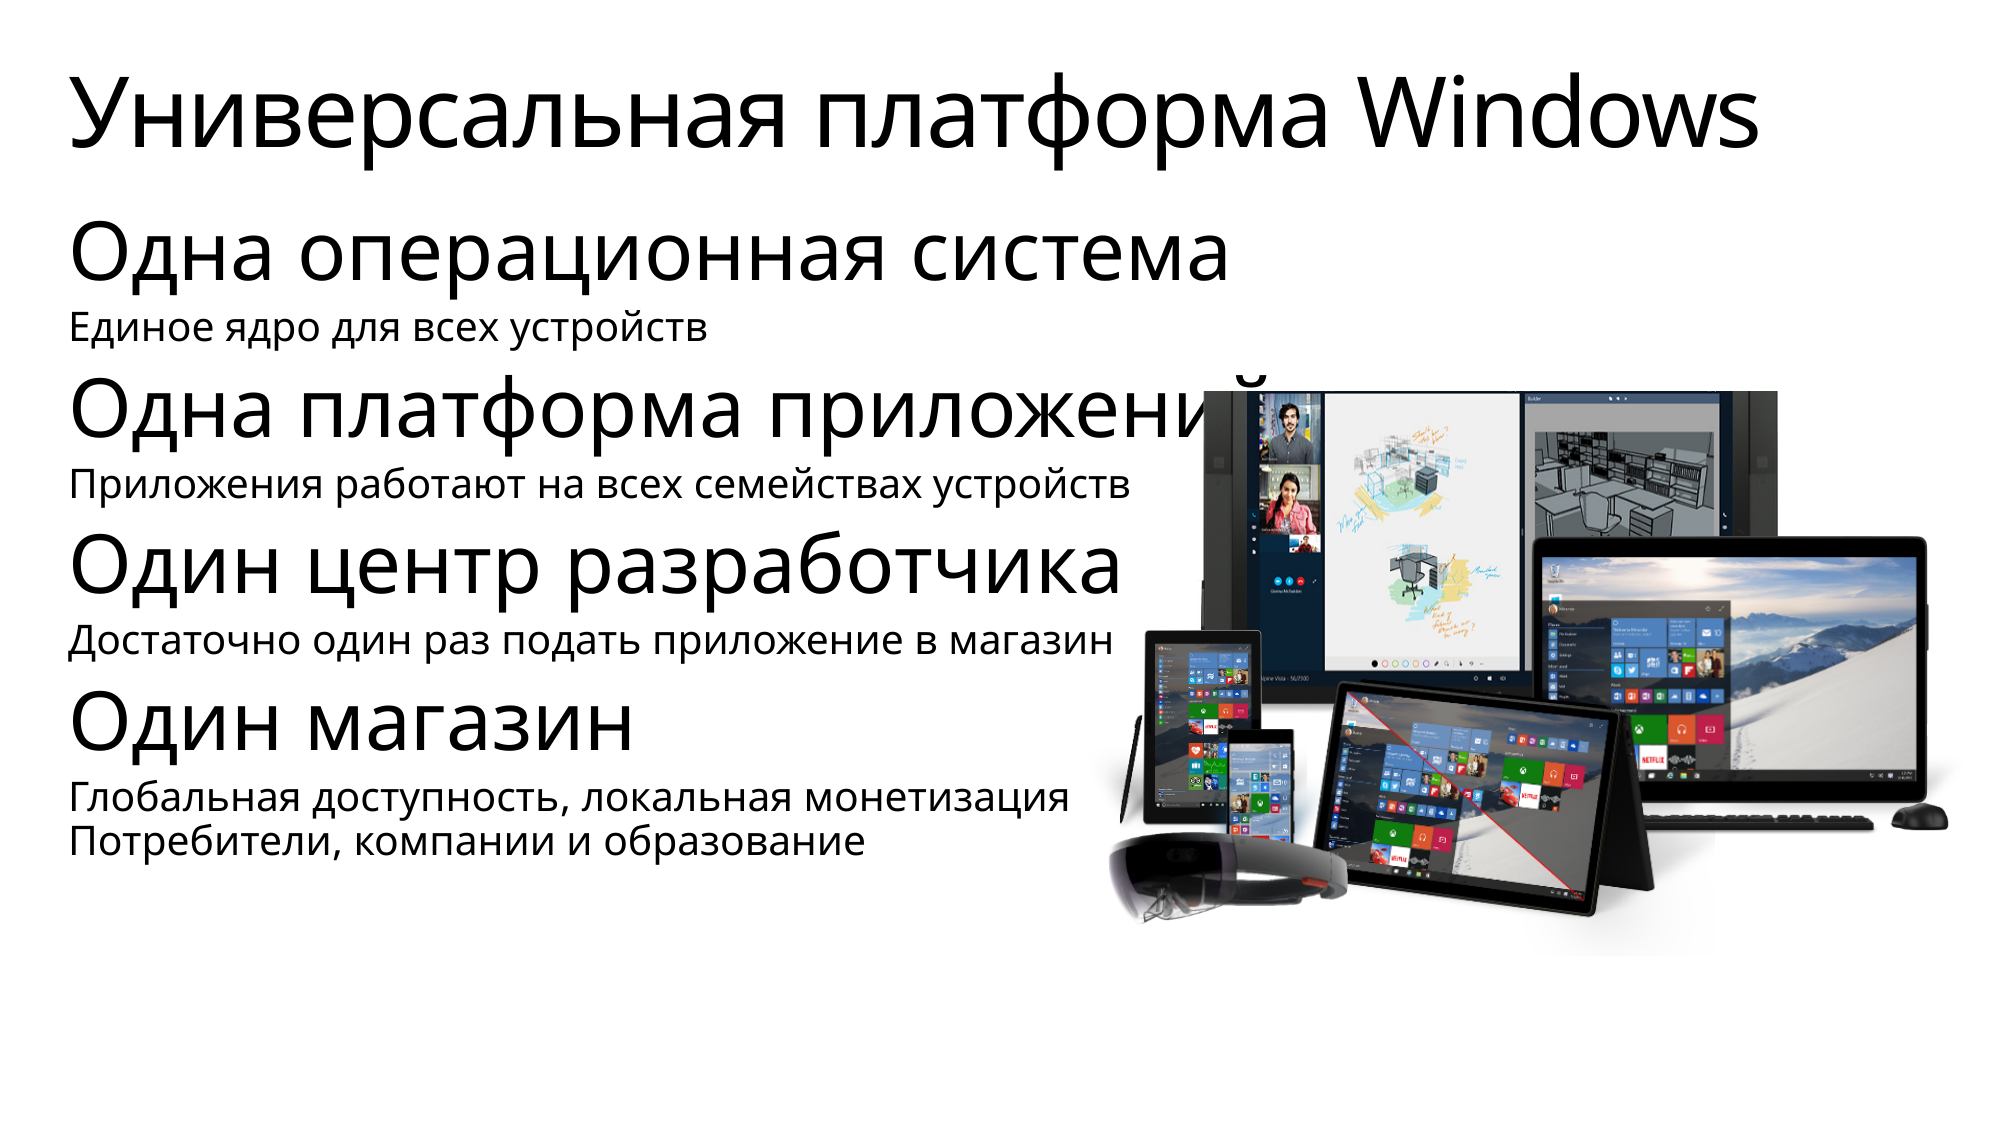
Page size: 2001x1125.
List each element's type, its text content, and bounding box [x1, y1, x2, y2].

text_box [1072, 391, 1975, 956]
title Универсальная платформа Windows [44, 47, 1957, 196]
list Одна операционная система Единое ядро для всех устройств Одна платформа приложений Приложения работают на всех семействах устройств Один центр разработчика Достаточно один раз подать приложение в магазин Один магазин Глобальная доступность, локальная монетизация Потребители, компании и образование [44, 195, 1956, 1013]
